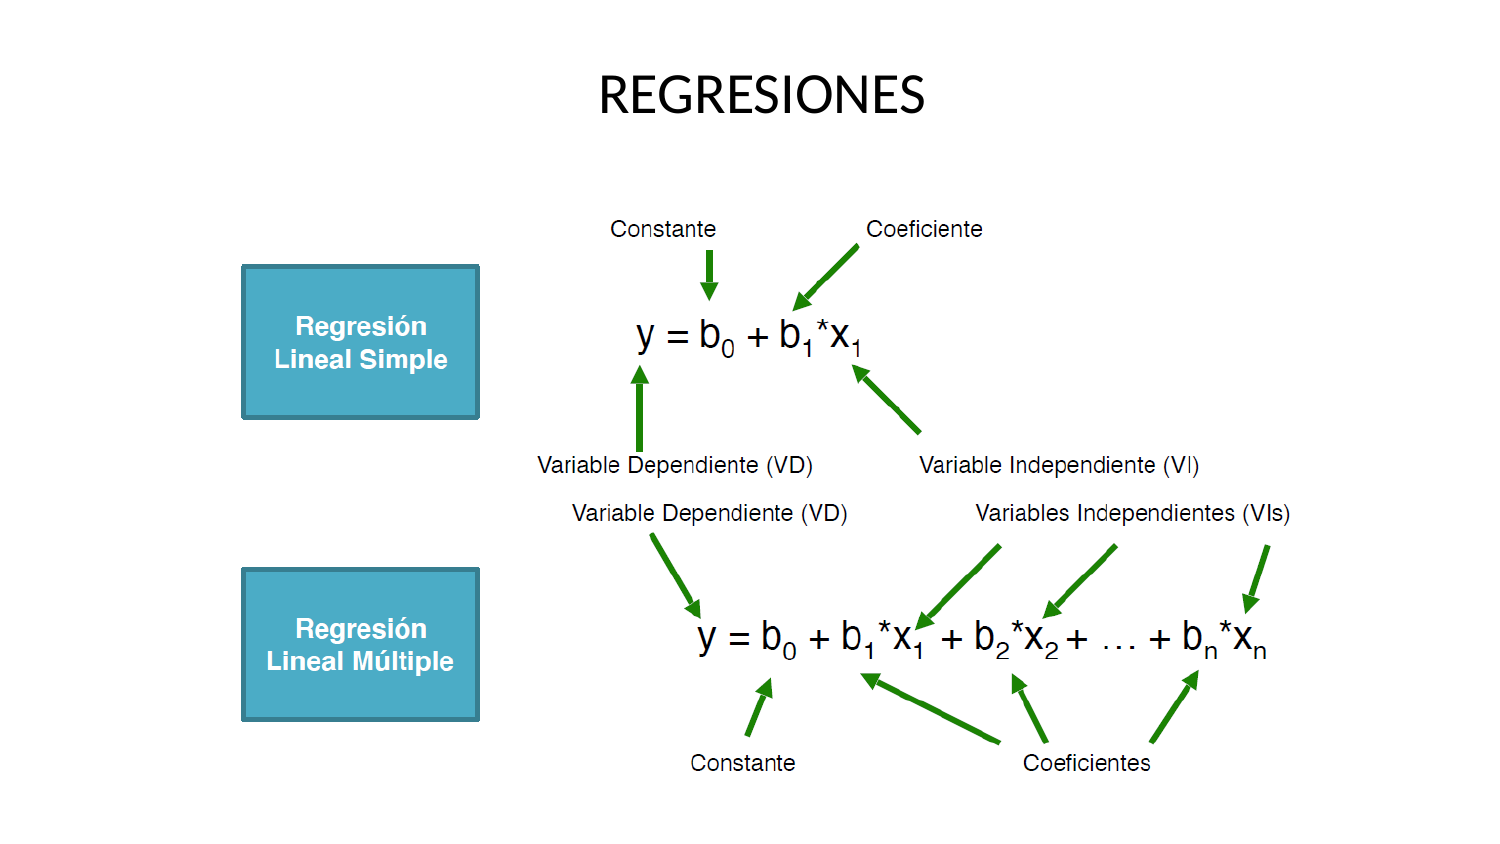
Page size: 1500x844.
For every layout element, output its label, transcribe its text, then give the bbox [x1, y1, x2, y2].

title REGRESIONES [63, 28, 1461, 141]
picture [194, 197, 1397, 785]
